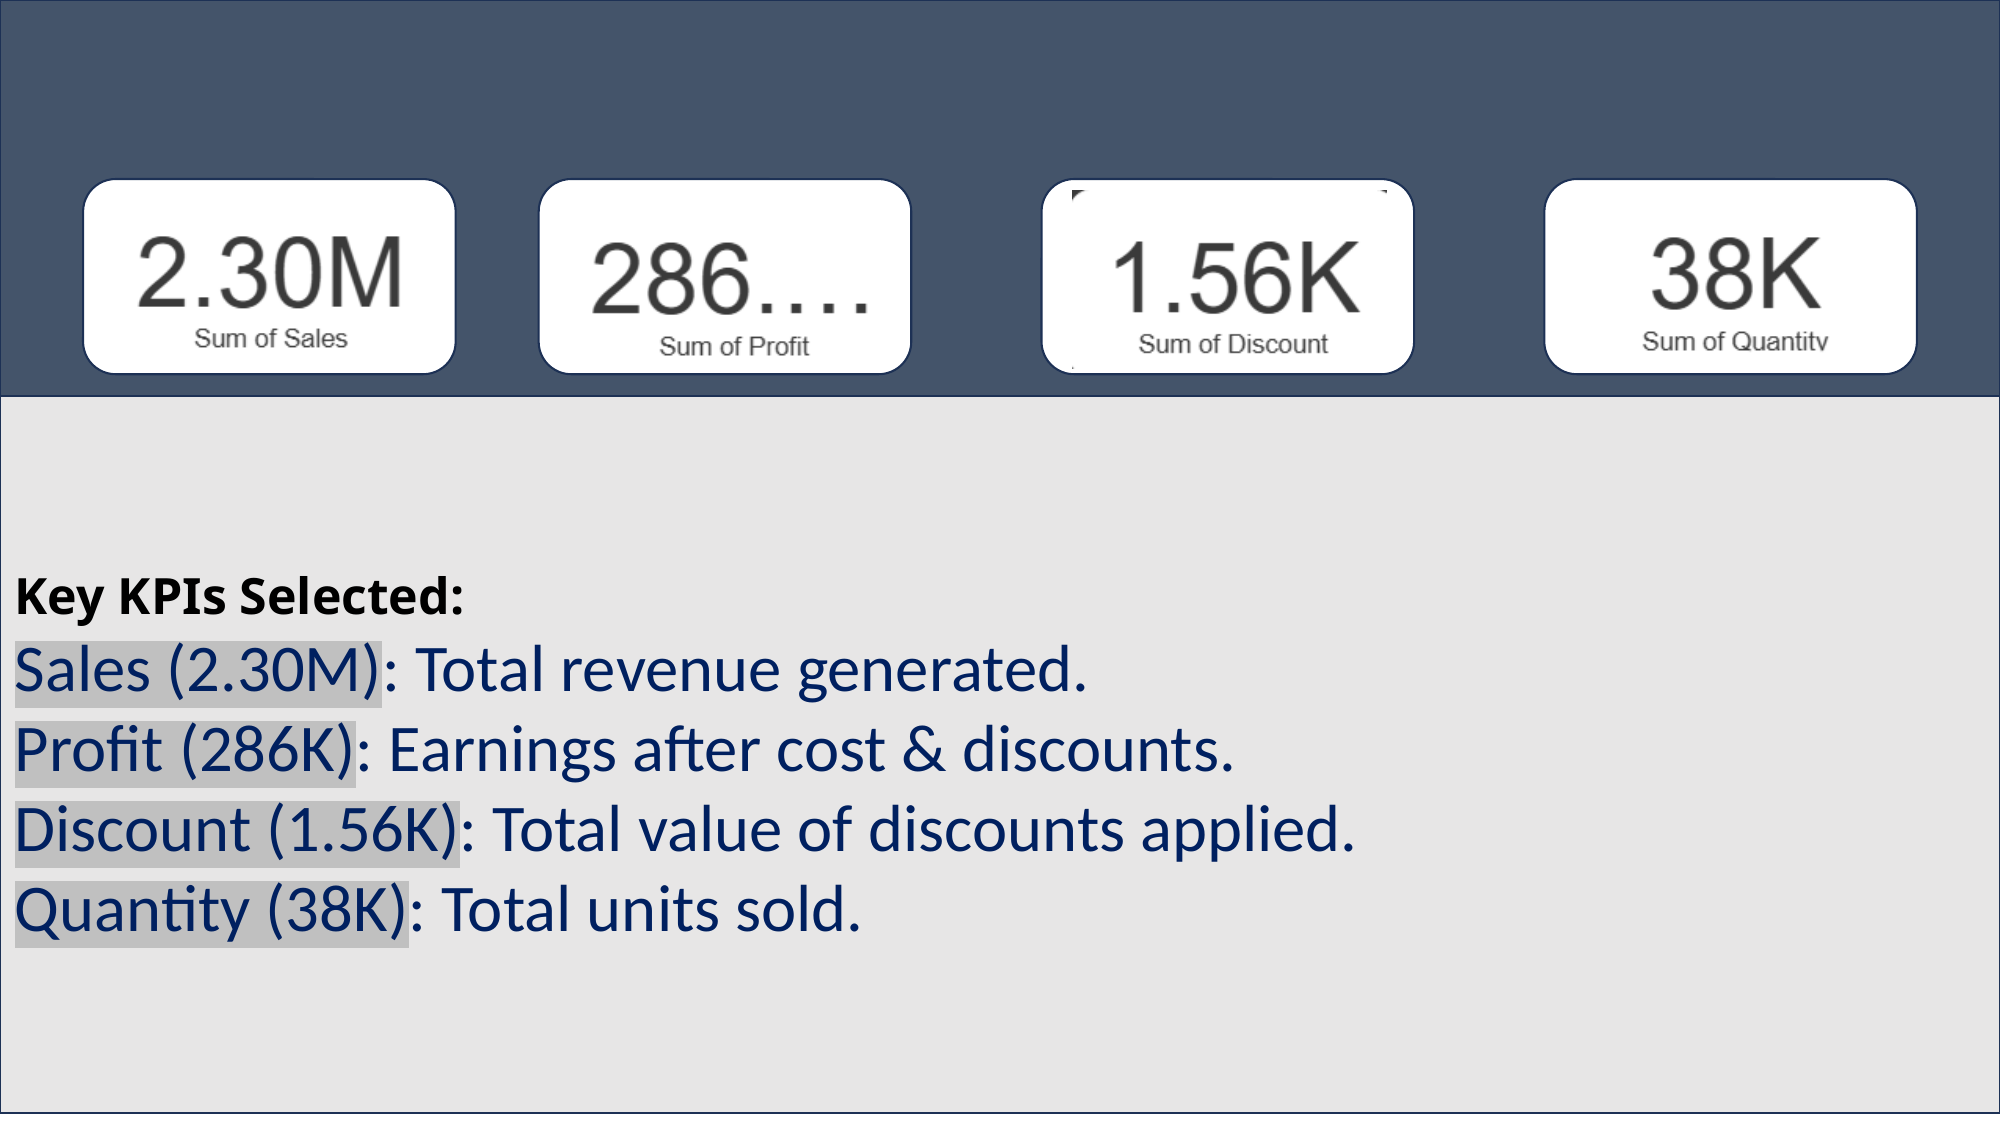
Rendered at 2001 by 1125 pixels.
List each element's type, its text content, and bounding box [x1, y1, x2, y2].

picture [1072, 190, 1387, 369]
picture [102, 196, 437, 358]
picture [1560, 200, 1891, 358]
text_box [0, 0, 2000, 395]
text_box Key KPIs Selected: Sales (2.30M): Total revenue generated. Profit (286K): Earnings after cost & discounts. Discount (1.56K): Total value of discounts applied. Quantity (38K): Total units sold. [0, 395, 2000, 1114]
text_box [1040, 177, 1416, 376]
text_box [537, 177, 913, 376]
text_box [81, 177, 457, 376]
text_box [1543, 177, 1918, 376]
picture [566, 199, 902, 362]
